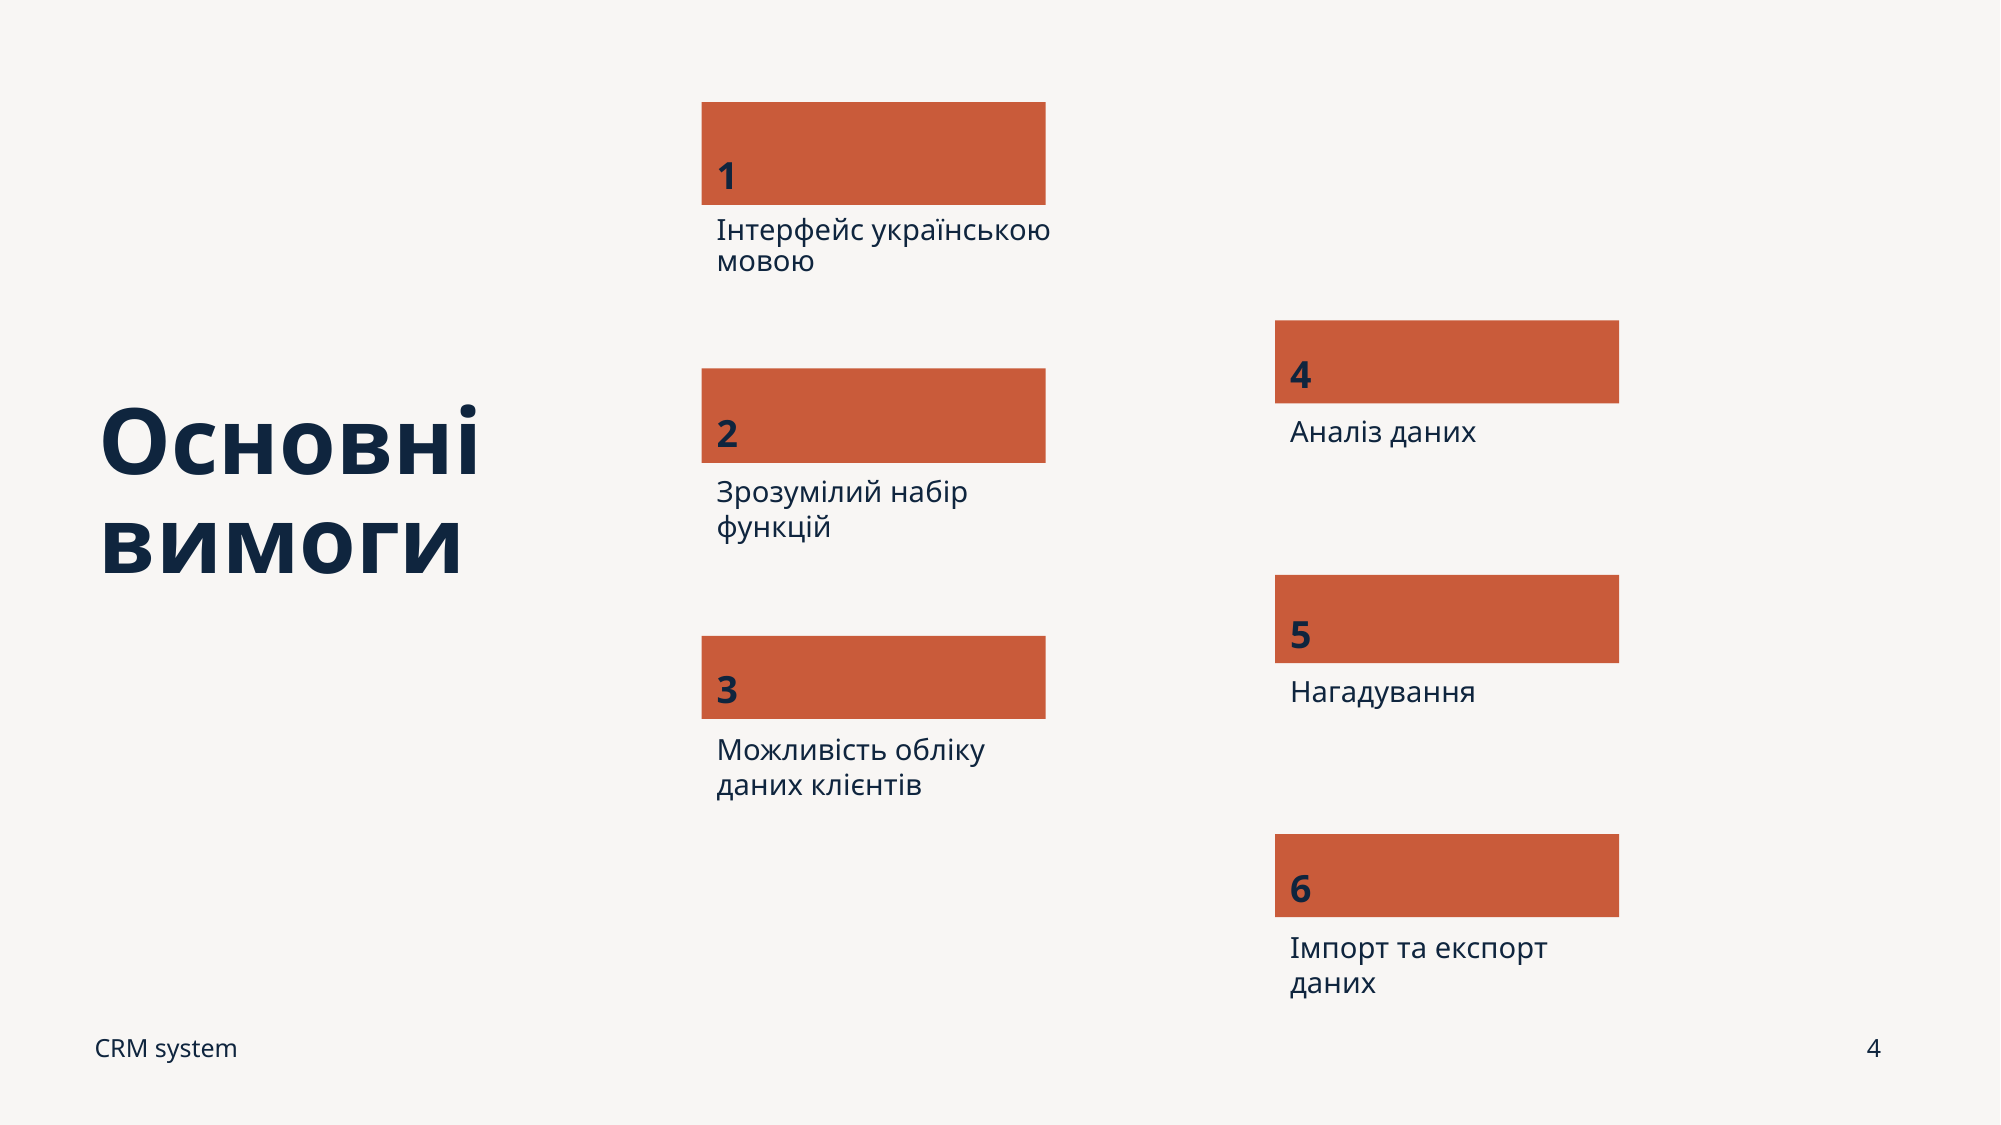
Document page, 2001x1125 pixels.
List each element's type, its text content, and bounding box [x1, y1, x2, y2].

list 3 [701, 635, 1046, 719]
list 5 [1275, 574, 1620, 664]
list 6 [1275, 834, 1620, 918]
list 4 [1275, 320, 1620, 404]
list Нагадування [1275, 665, 1620, 749]
slide_number 4 [1836, 1020, 1912, 1080]
footer CRM system [79, 1020, 755, 1080]
list 2 [701, 368, 1046, 463]
list Імпорт та експорт даних [1275, 922, 1620, 1006]
list Зрозумілий набір функцій [701, 465, 1062, 549]
list Аналіз даних [1275, 406, 1620, 490]
title Основні вимоги [83, 388, 725, 984]
list 1 [701, 102, 1046, 205]
list Можливість обліку даних клієнтів [701, 723, 1046, 807]
list Інтерфейс українською мовою [701, 207, 1078, 291]
